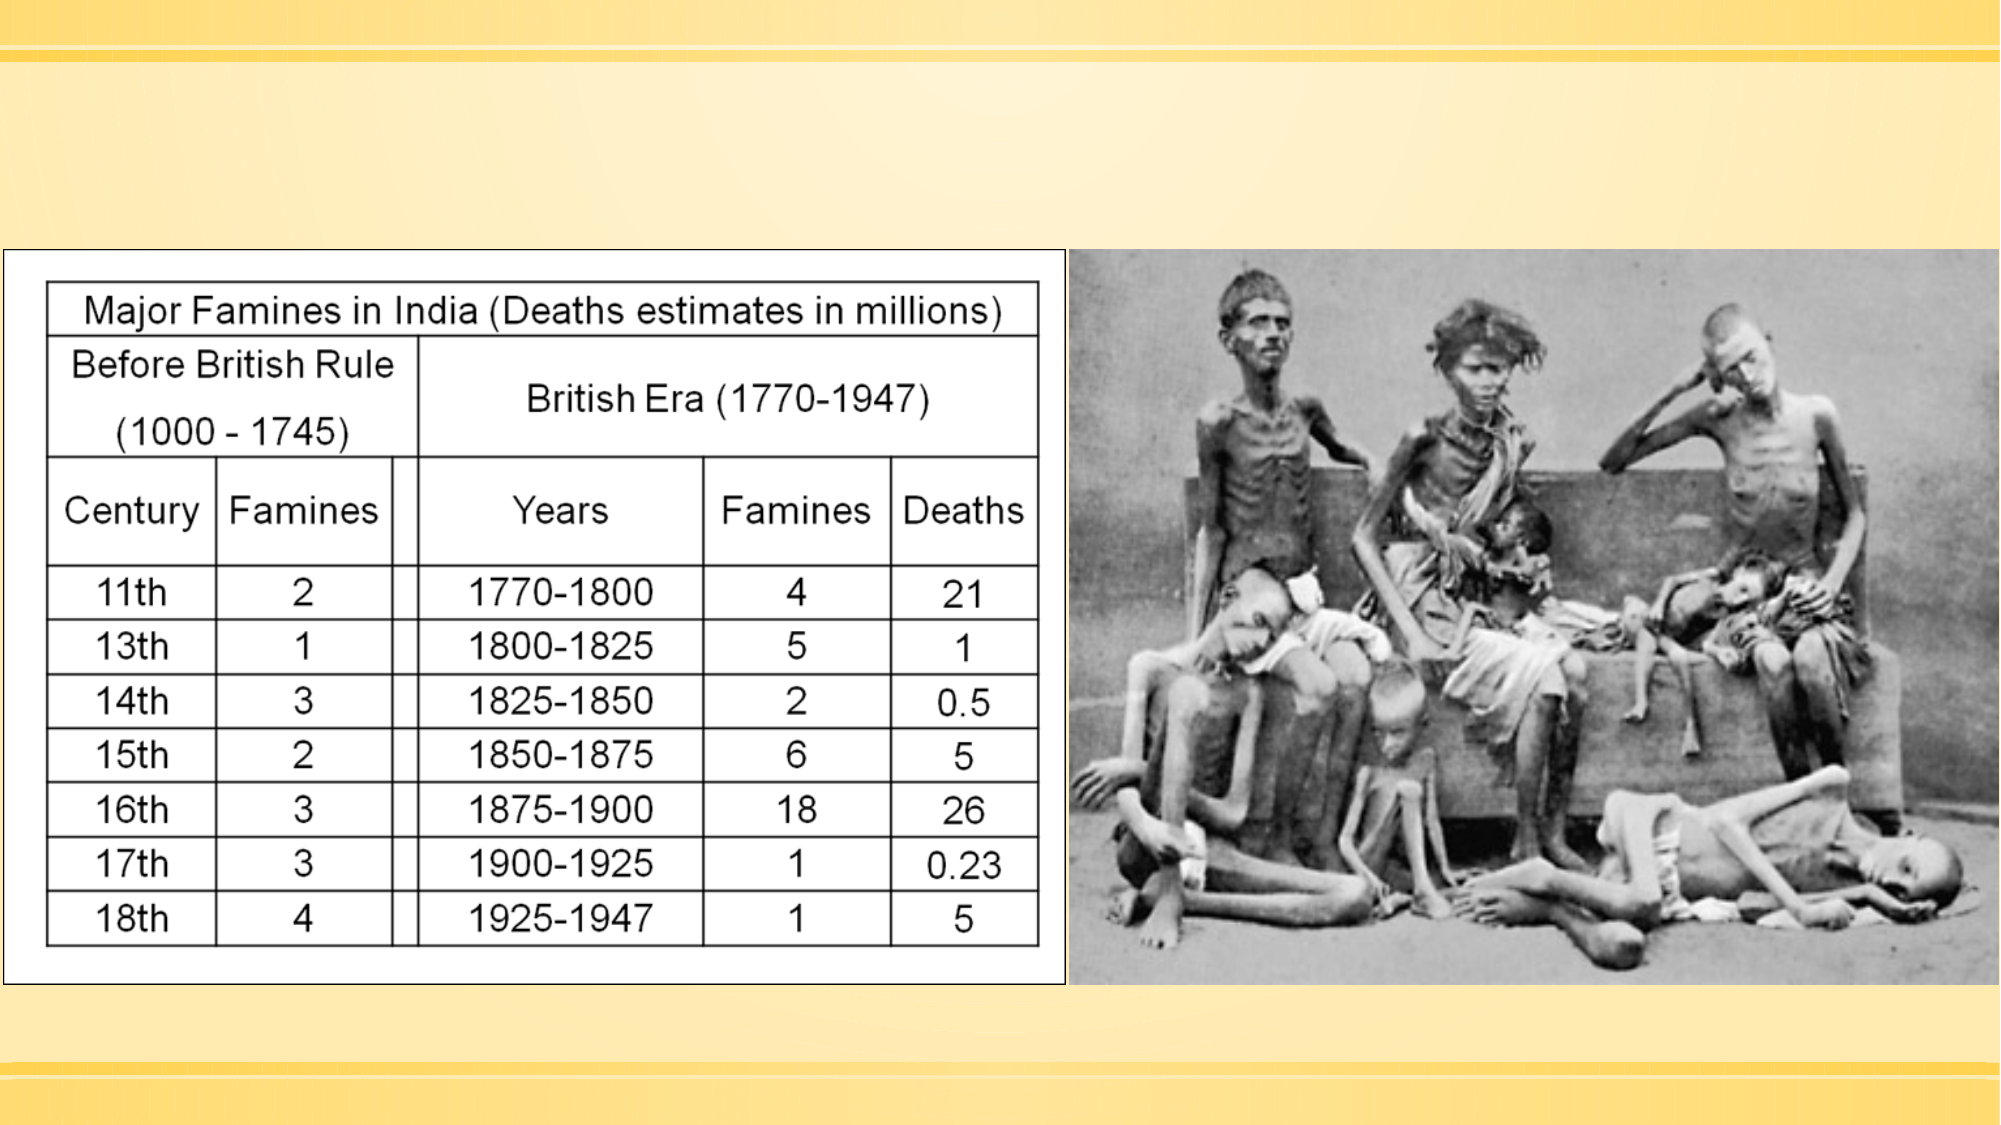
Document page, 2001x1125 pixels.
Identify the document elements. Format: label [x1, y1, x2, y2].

picture [3, 249, 1066, 985]
picture [1069, 249, 1999, 985]
